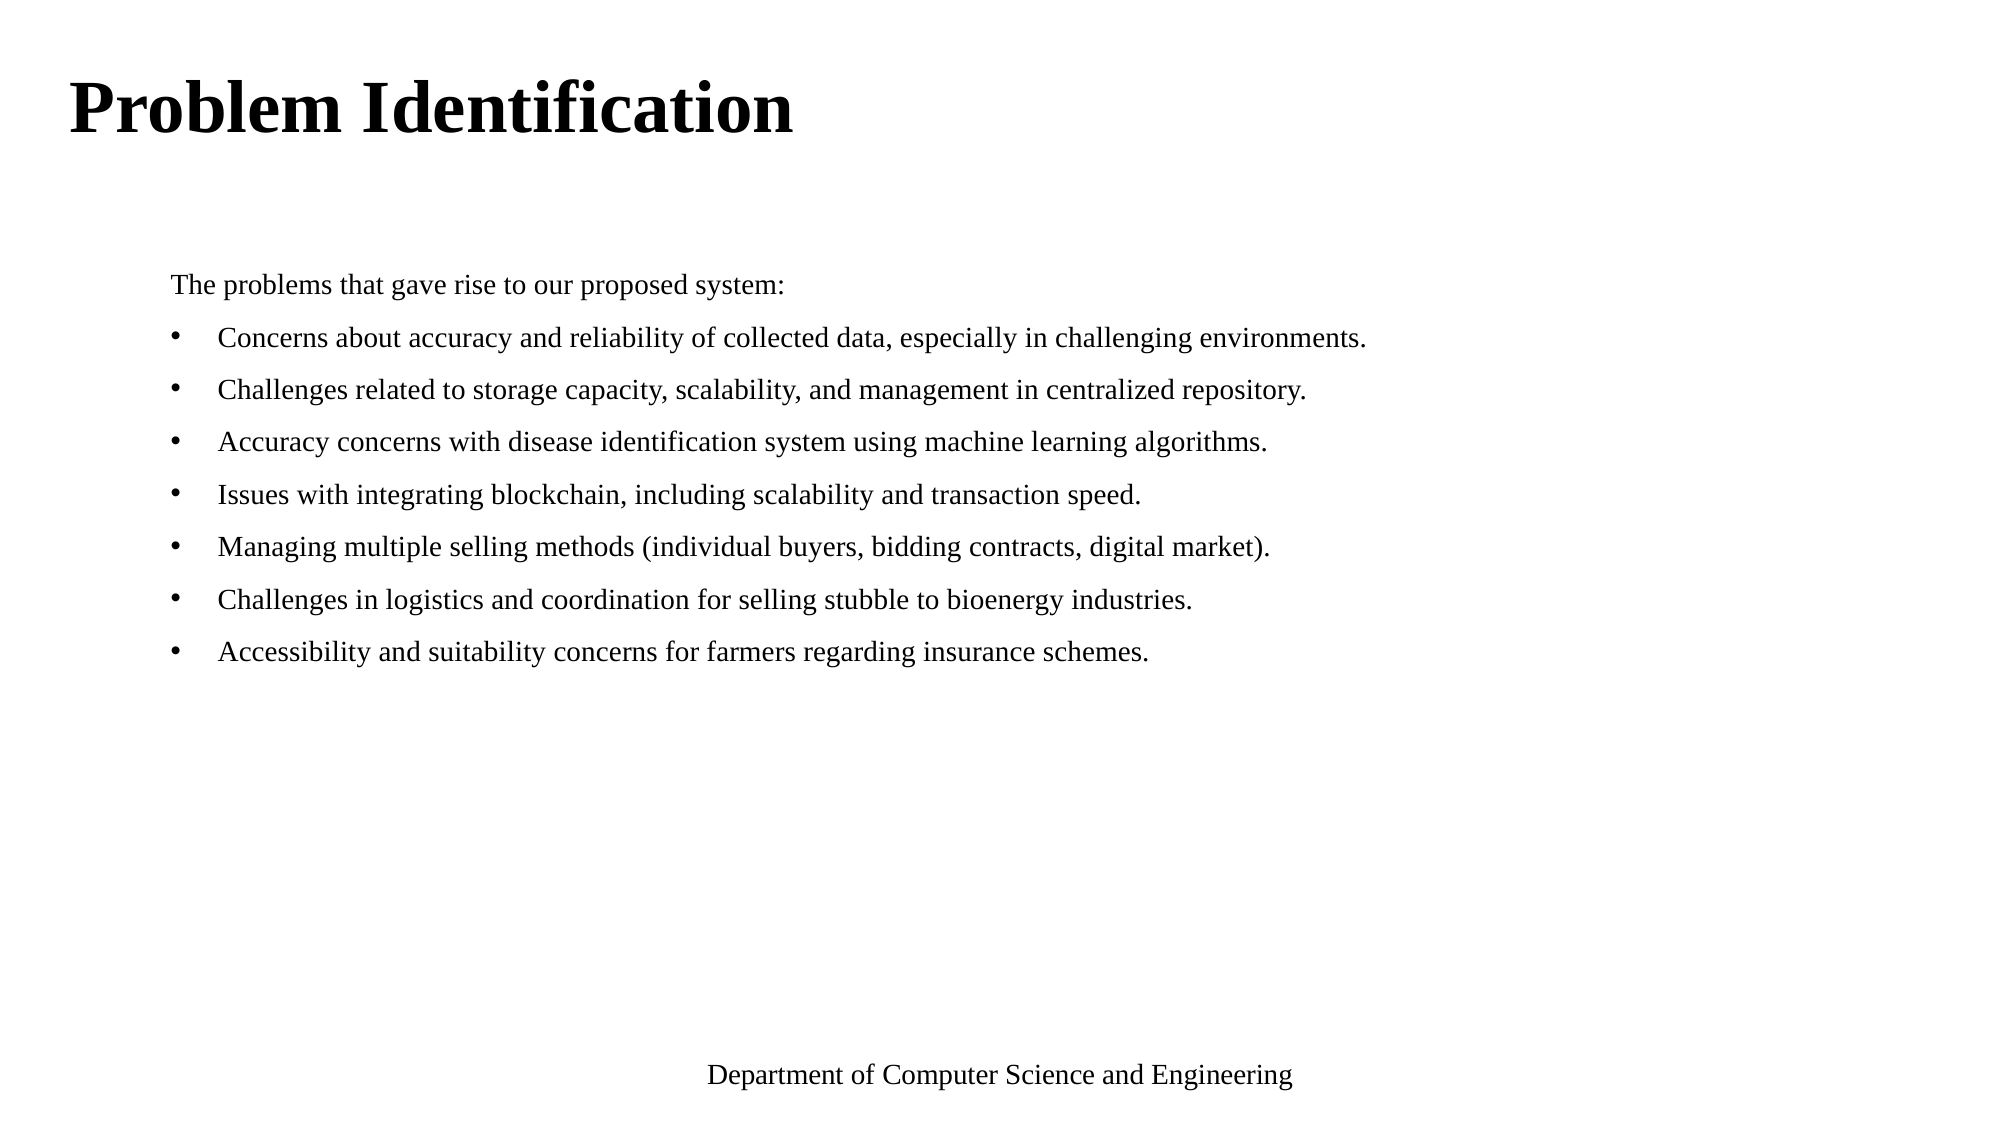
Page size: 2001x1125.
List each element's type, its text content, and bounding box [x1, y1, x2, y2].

footer Department of Computer Science and Engineering [662, 1042, 1338, 1103]
text_box The problems that gave rise to our proposed system: Concerns about accuracy and reliability of collected data, especially in challenging environments. Challenges related to storage capacity, scalability, and management in centralized repository. Accuracy concerns with disease identification system using machine learning algorithms. Issues with integrating blockchain, including scalability and transaction speed. Managing multiple selling methods (individual buyers, bidding contracts, digital market). Challenges in logistics and coordination for selling stubble to bioenergy industries. Accessibility and suitability concerns for farmers regarding insurance schemes. [155, 240, 1854, 728]
title Problem Identification [54, 0, 1780, 218]
